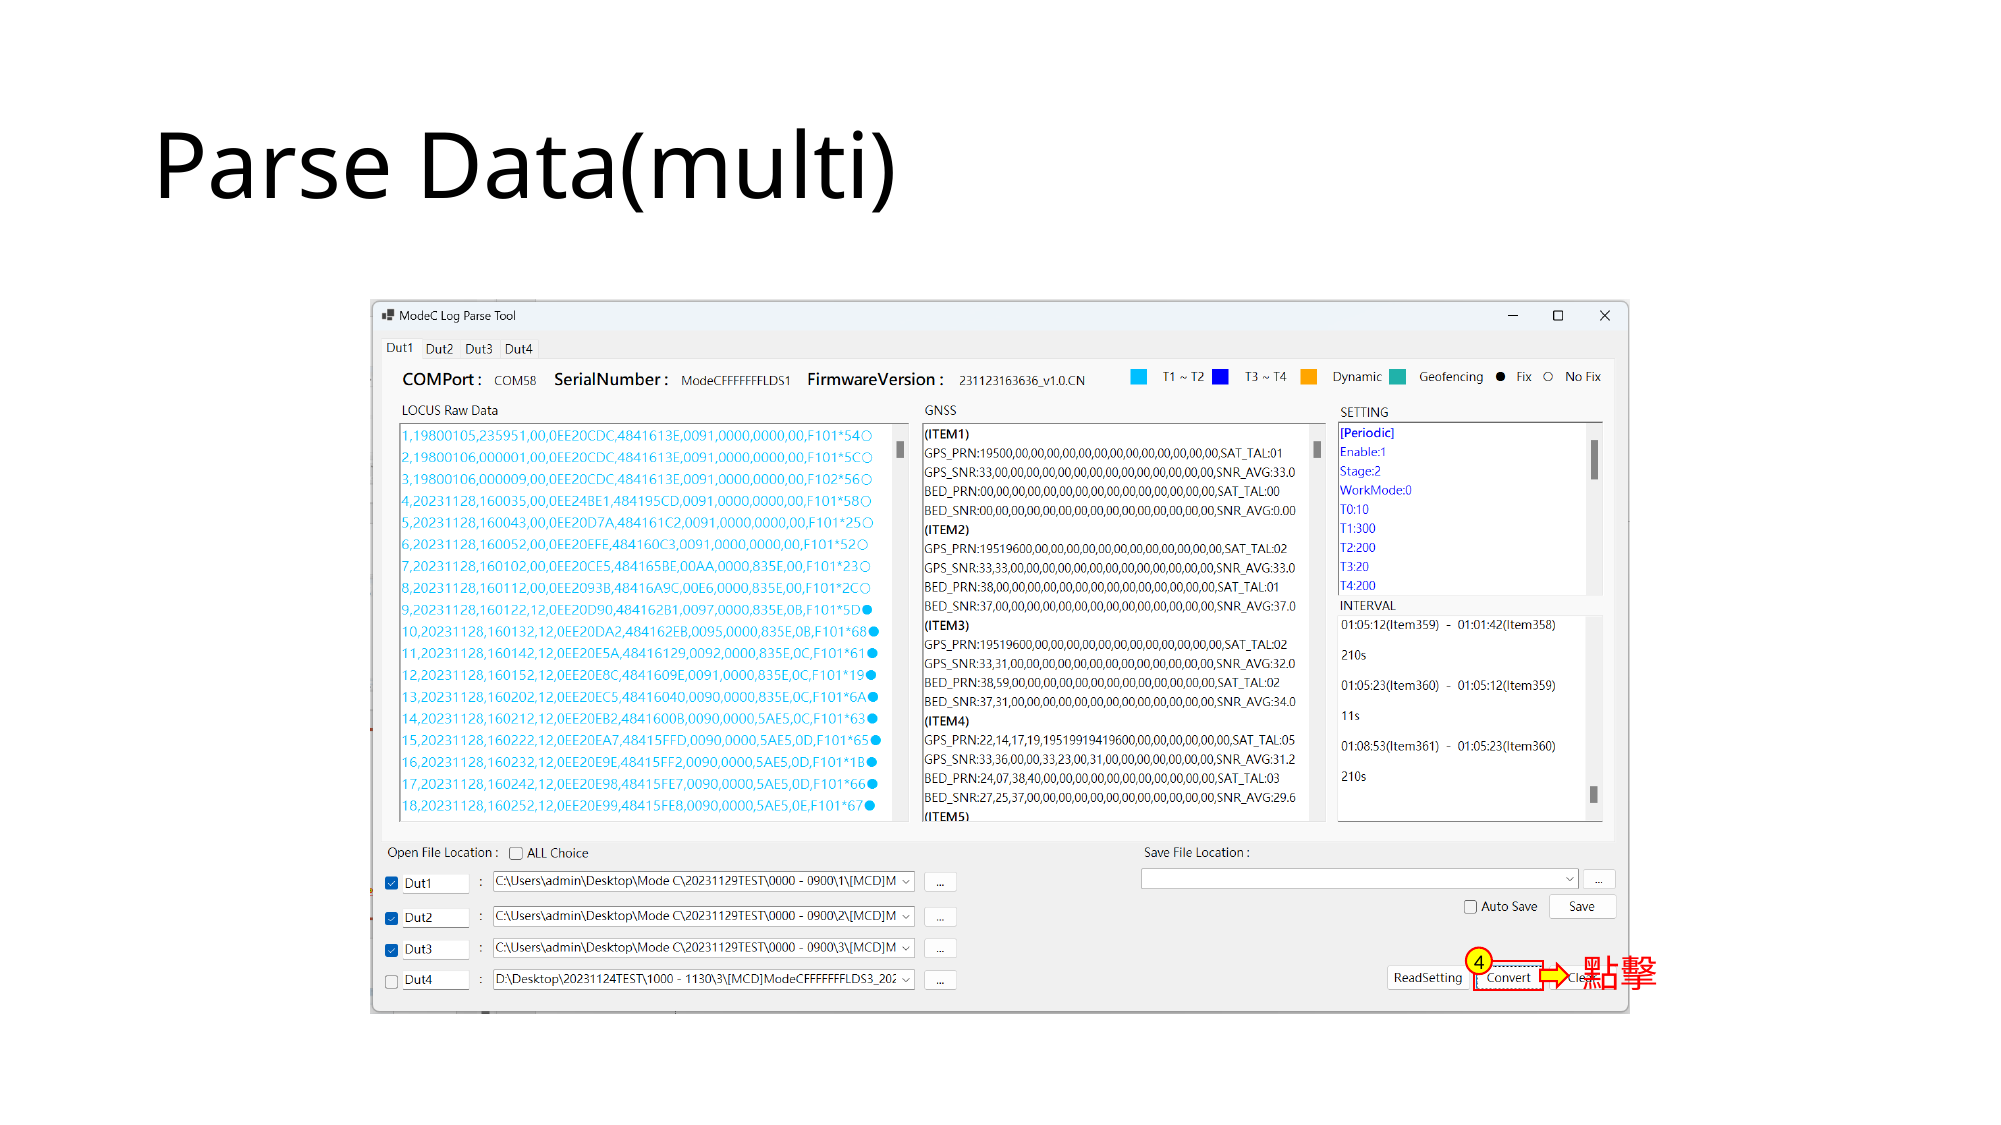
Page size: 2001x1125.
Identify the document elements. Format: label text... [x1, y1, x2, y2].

text_box 點擊 [1630, 942, 1673, 1003]
title Parse Data(multi) [137, 59, 1863, 278]
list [370, 299, 1630, 1014]
